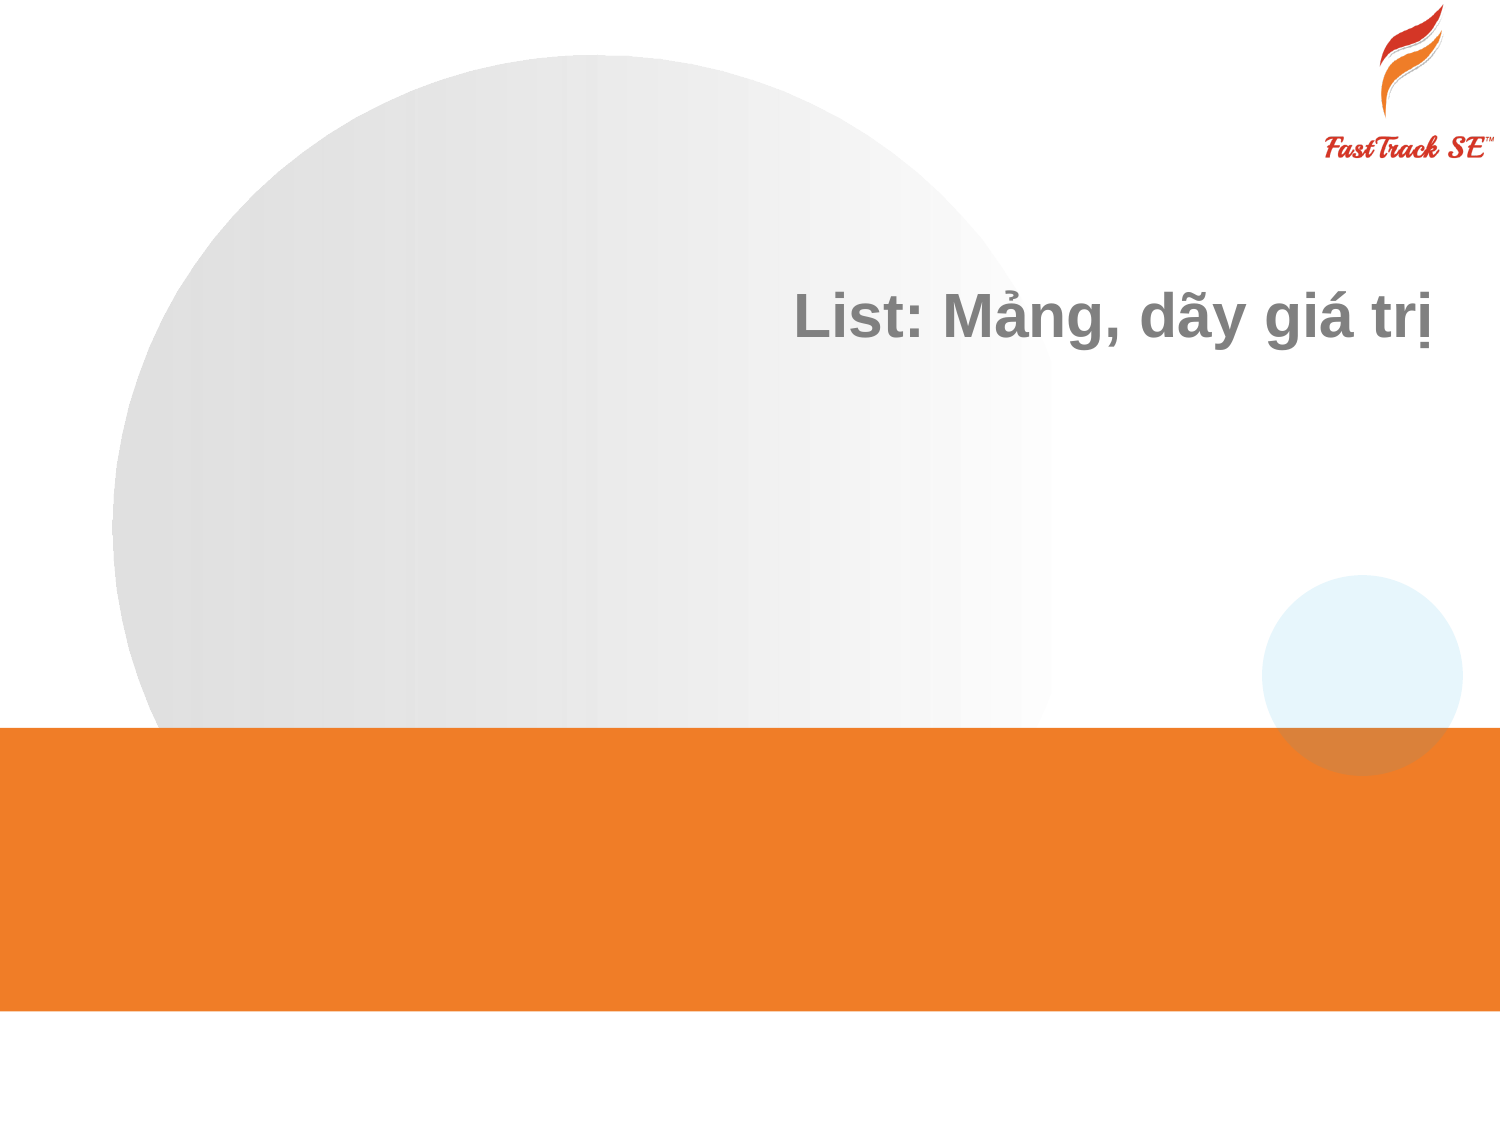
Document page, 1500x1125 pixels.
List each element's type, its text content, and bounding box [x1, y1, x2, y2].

picture [1312, 0, 1500, 175]
title List: Mảng, dãy giá trị [712, 168, 1450, 456]
